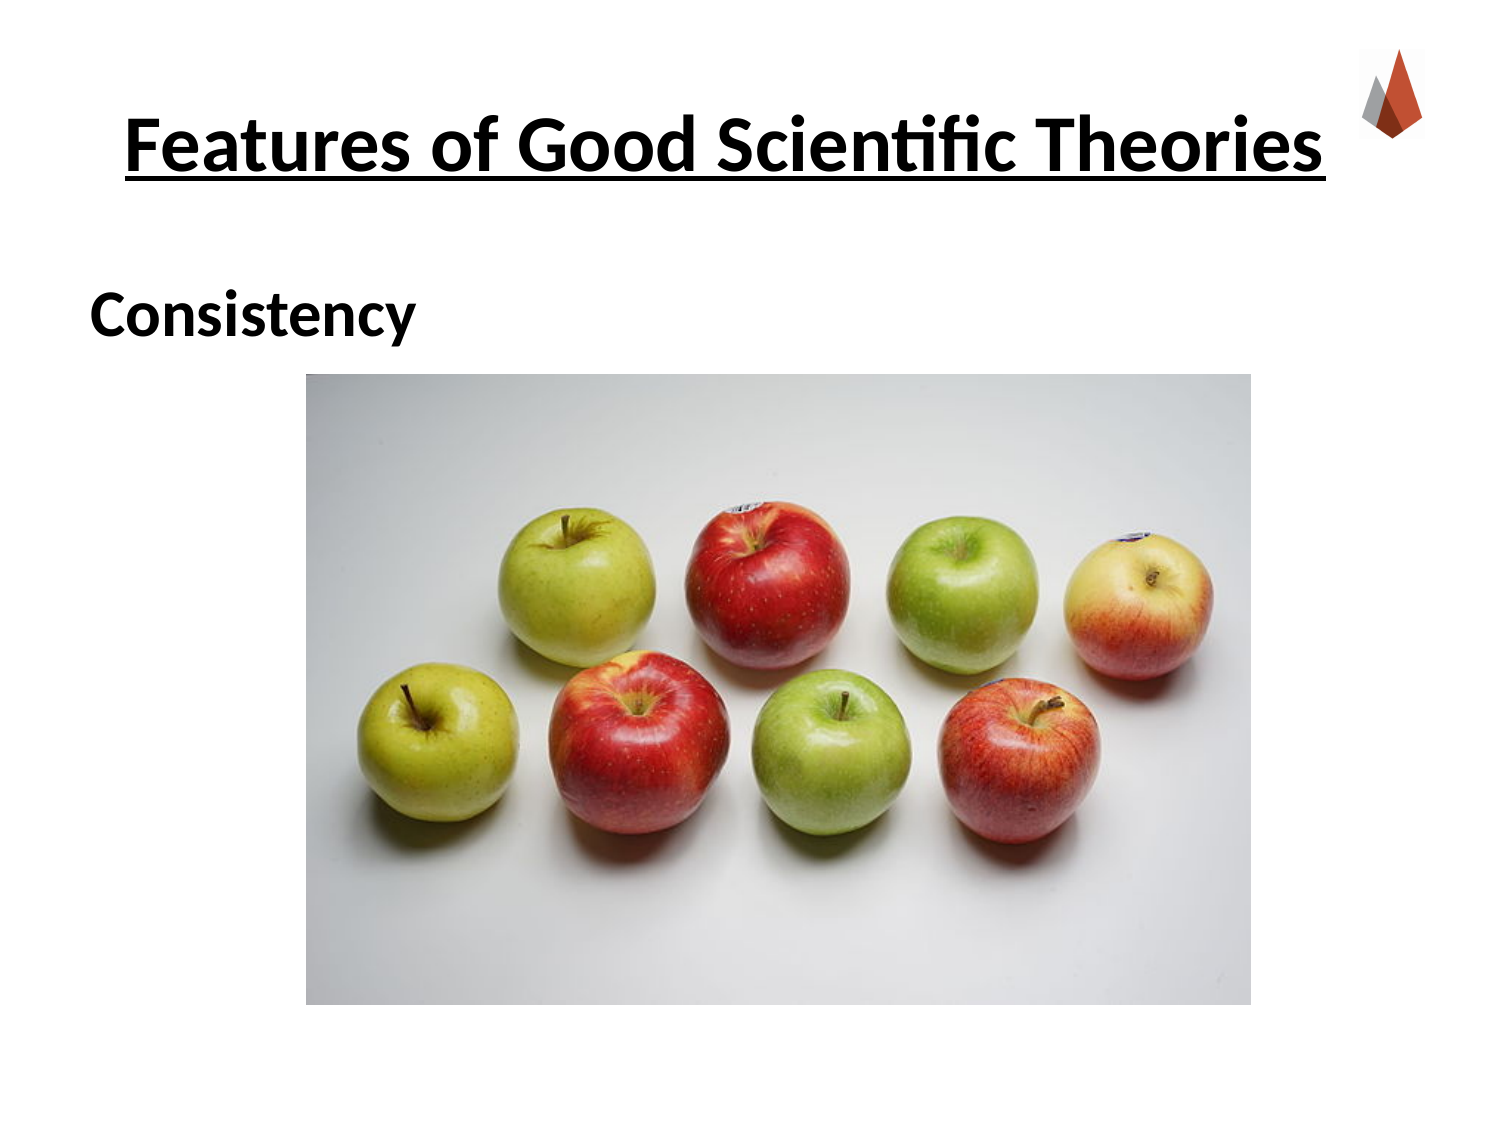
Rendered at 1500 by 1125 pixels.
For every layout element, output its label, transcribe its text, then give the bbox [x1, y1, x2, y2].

title Features of Good Scientific Theories [50, 45, 1401, 233]
picture [305, 374, 1252, 1006]
picture [1401, 49, 1425, 139]
list Consistency [75, 262, 1425, 1005]
